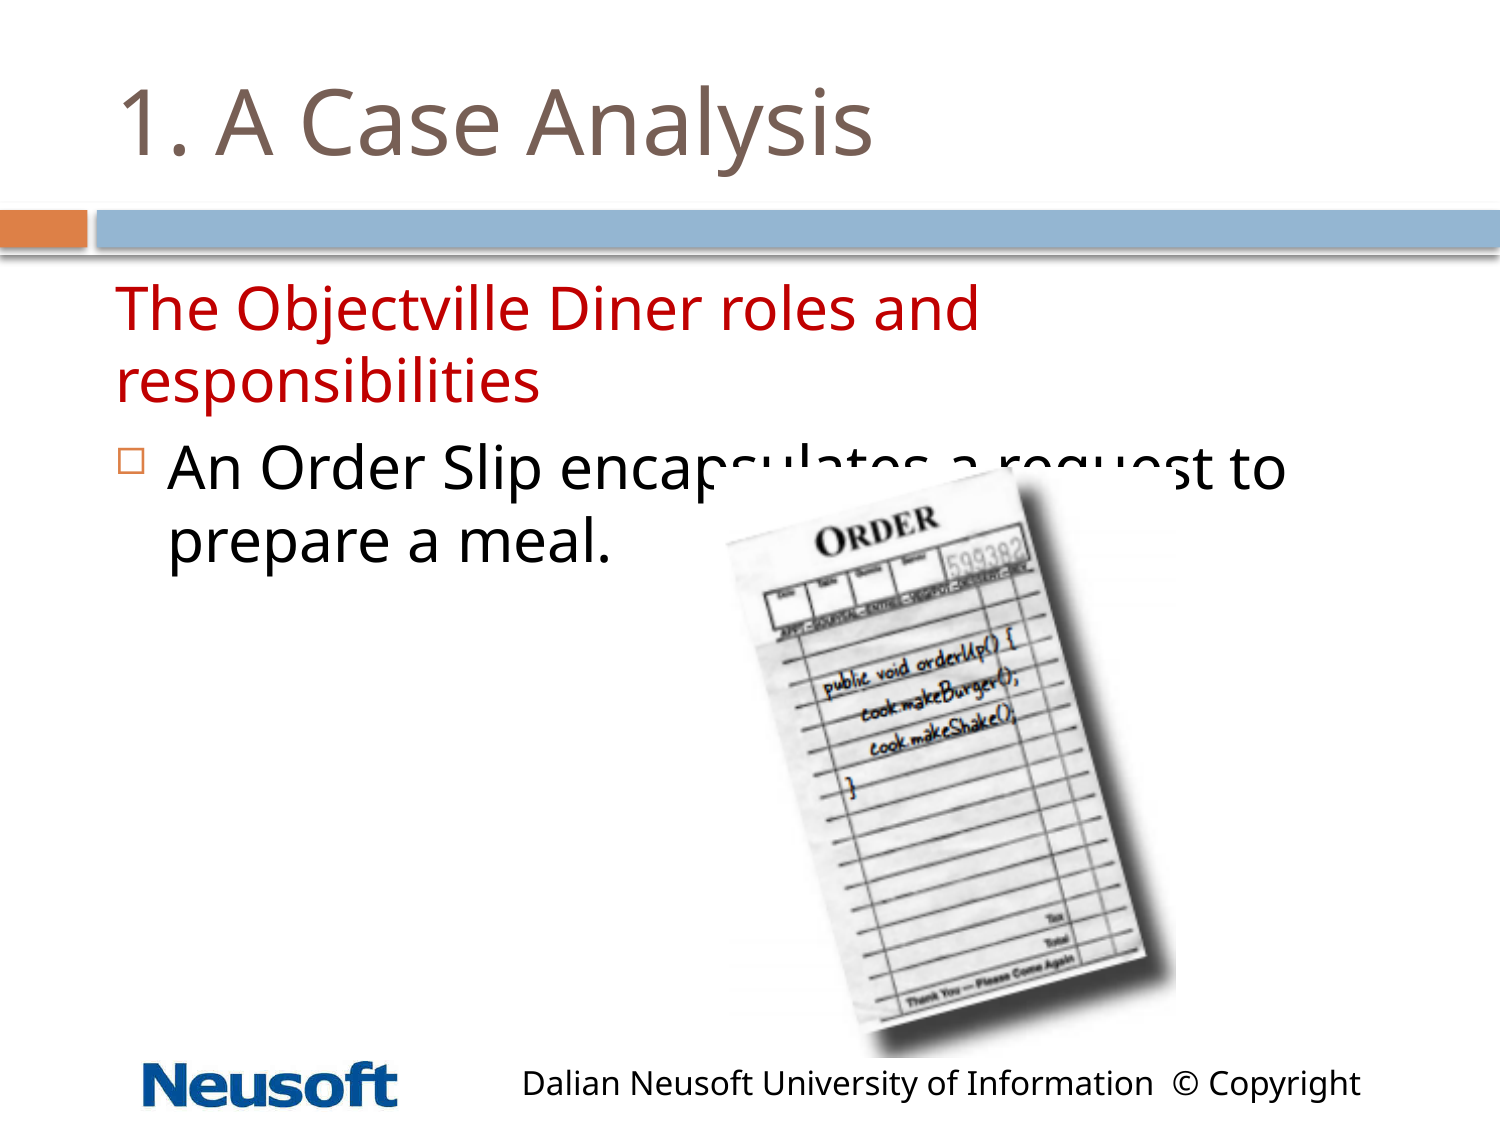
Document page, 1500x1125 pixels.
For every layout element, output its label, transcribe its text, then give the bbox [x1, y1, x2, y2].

picture [140, 1054, 399, 1114]
picture [714, 467, 1176, 1058]
list The Objectville Diner roles and responsibilities An Order Slip encapsulates a request to prepare a meal. [100, 262, 1438, 1000]
title 1. A Case Analysis [100, 37, 1438, 200]
text_box Dalian Neusoft University of Information © Copyright [506, 1054, 1378, 1110]
